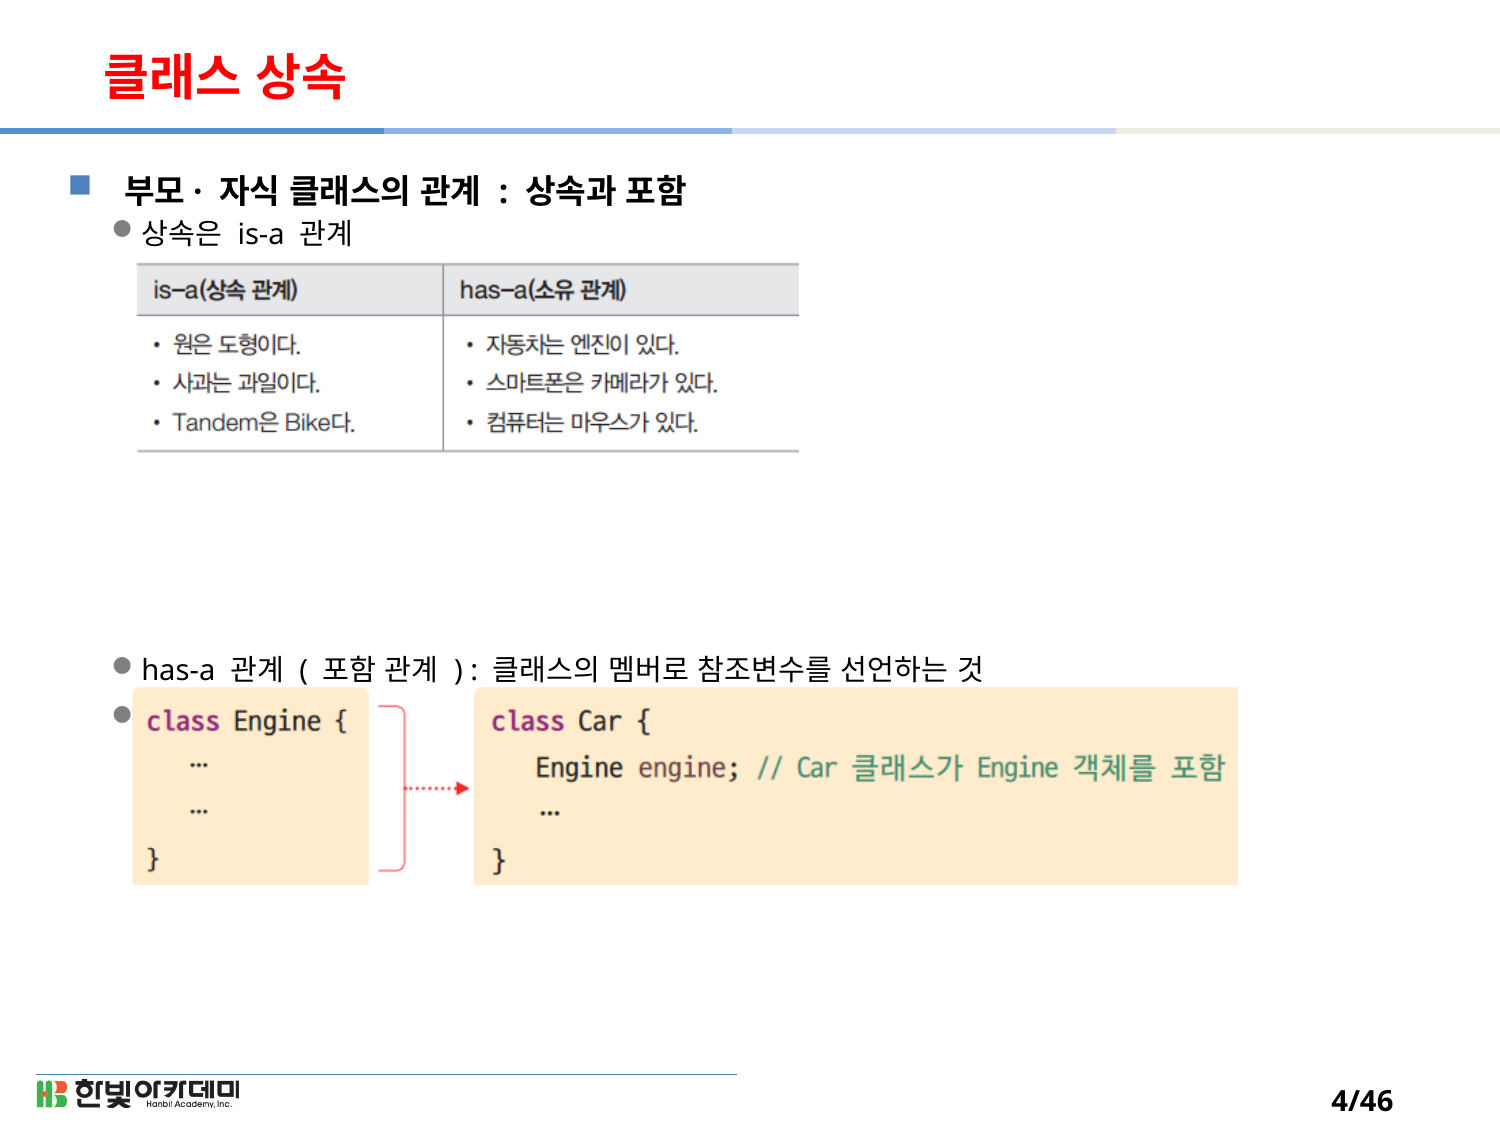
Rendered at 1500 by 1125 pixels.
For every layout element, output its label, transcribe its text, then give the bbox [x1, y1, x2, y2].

list 부모· 자식 클래스의 관계 : 상속과 포함 상속은 is-a 관계 has-a 관계 ( 포함 관계 ) : 클래스의 멤버로 참조변수를 선언하는 것 작은 단위의 클래스를 만들고, 이 들을 조합해서 클래스를 만든다. [52, 142, 1436, 1083]
picture [132, 685, 1239, 885]
title 클래스 상속 [88, 30, 1330, 121]
picture [134, 259, 799, 455]
picture [36, 1079, 239, 1108]
